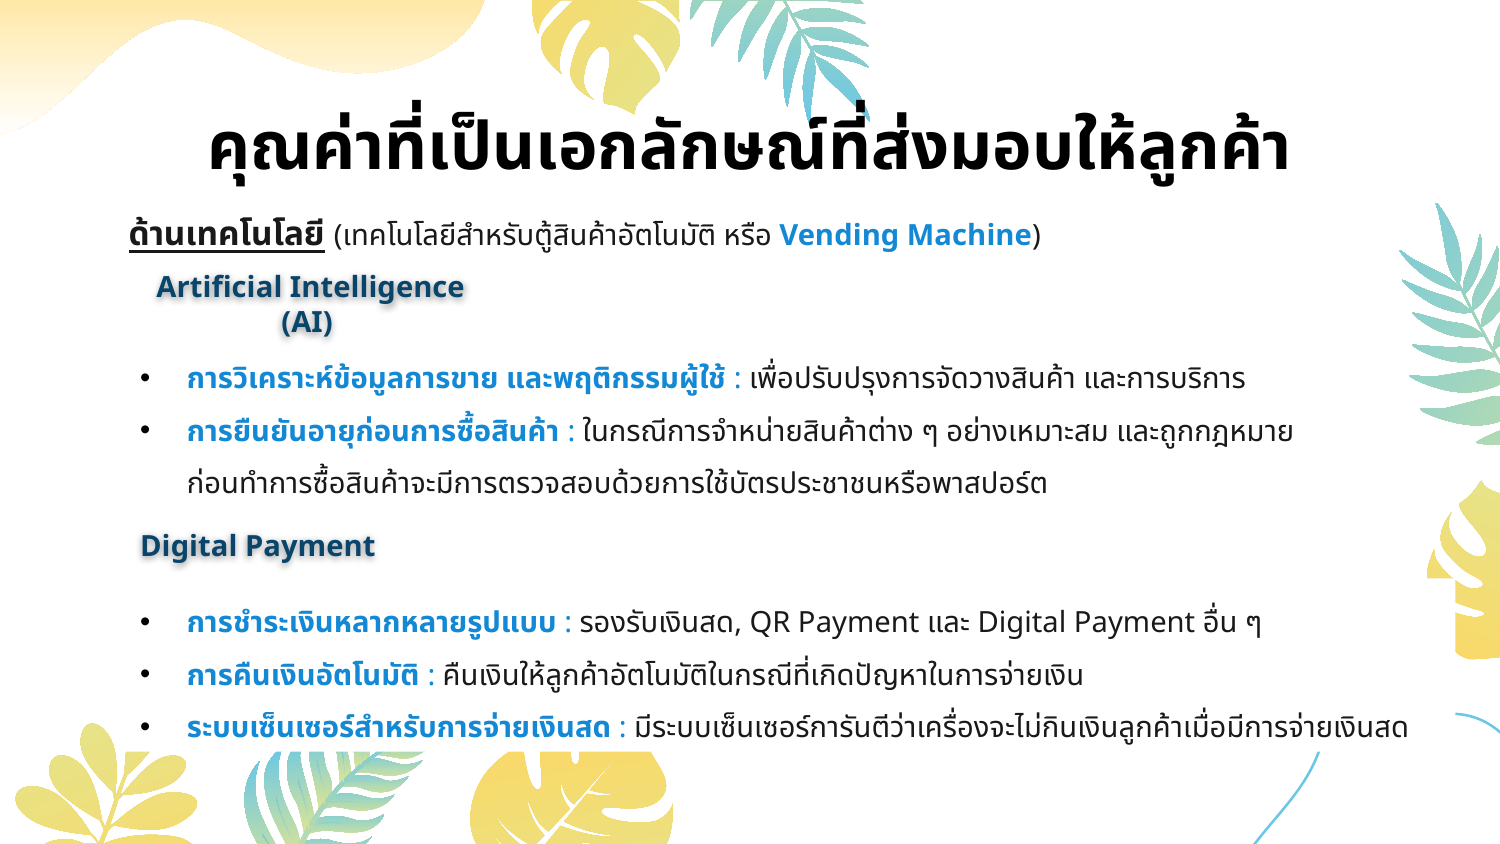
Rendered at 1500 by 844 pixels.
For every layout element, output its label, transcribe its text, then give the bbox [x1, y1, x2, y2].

text_box ด้านเทคโนโลยี (เทคโนโลยีสำหรับตู้สินค้าอัตโนมัติ หรือ Vending Machine) [113, 195, 1194, 260]
text_box Digital Payment [122, 508, 427, 581]
text_box Artificial Intelligence (AI) [111, 267, 511, 340]
text_box การวิเคราะห์ข้อมูลการขาย และพฤติกรรมผู้ใช้ : เพื่อปรับปรุงการจัดวางสินค้า และการบริการ การยืนยันอายุก่อนการซื้อสินค้า : ในกรณีการจำหน่ายสินค้าต่าง ๆ อย่างเหมาะสม และถูกกฎหมาย ก่อนทำการซื้อสินค้าจะมีการตรวจสอบด้วยการใช้บัตรประชาชนหรือพาสปอร์ต [123, 342, 1359, 499]
text_box [1254, 754, 1319, 844]
text_box คุณค่าที่เป็นเอกลักษณ์ที่ส่งมอบให้ลูกค้า [98, 95, 1402, 190]
text_box การชำระเงินหลากหลายรูปแบบ : รองรับเงินสด, QR Payment และ Digital Payment อื่น ๆ การคืนเงินอัตโนมัติ : คืนเงินให้ลูกค้าอัตโนมัติในกรณีที่เกิดปัญหาในการจ่ายเงิน ระบบเซ็นเซอร์สำหรับการจ่ายเงินสด : มีระบบเซ็นเซอร์การันตีว่าเครื่องจะไม่กินเงินลูกค้าเมื่อมีการจ่ายเงินสด [123, 576, 1458, 754]
